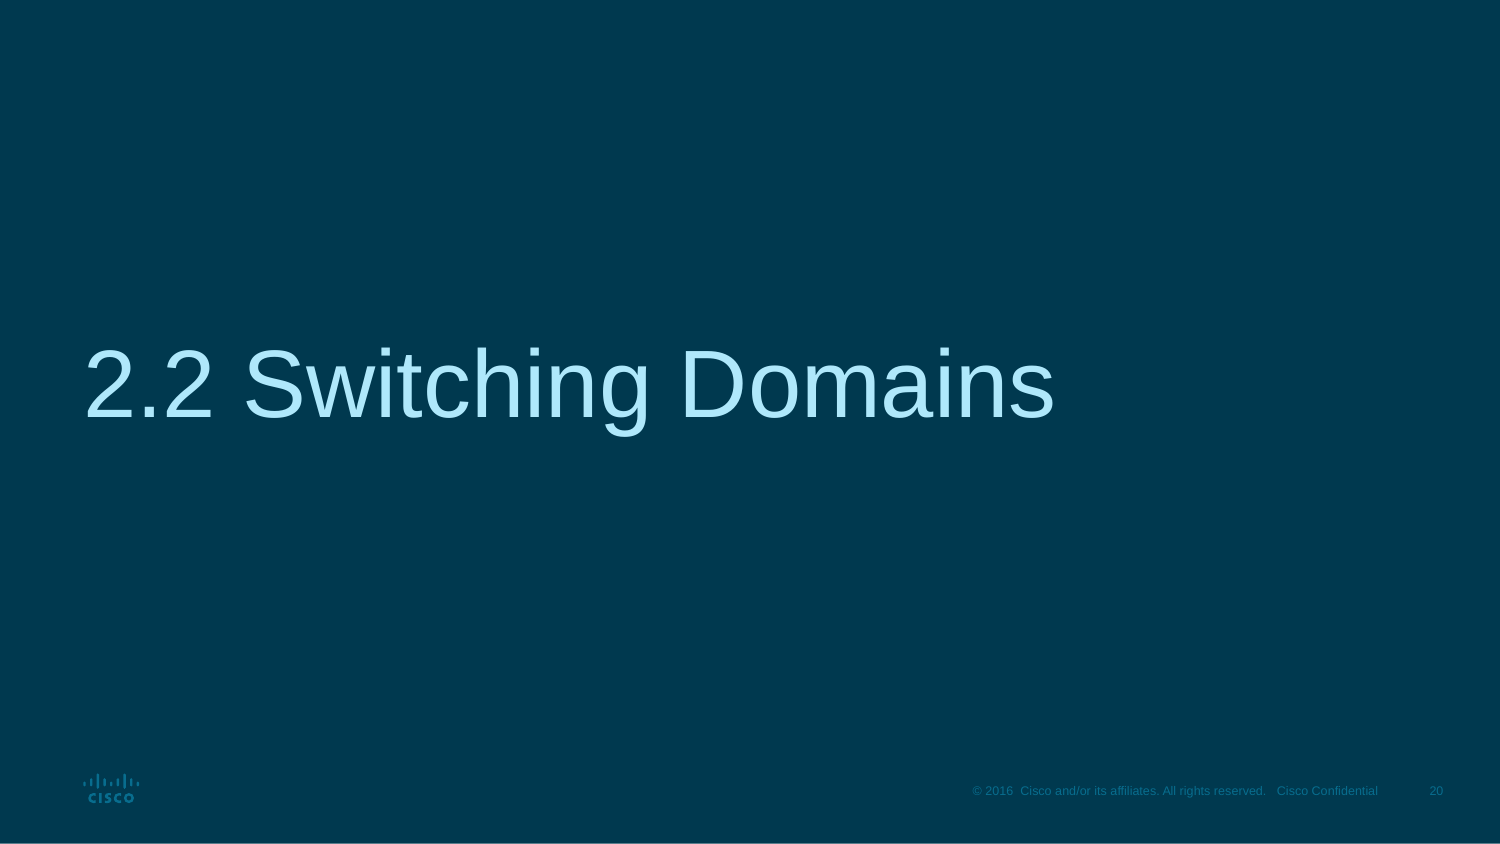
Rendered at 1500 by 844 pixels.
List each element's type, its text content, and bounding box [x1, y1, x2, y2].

title 2.2 Switching Domains [68, 150, 1315, 446]
